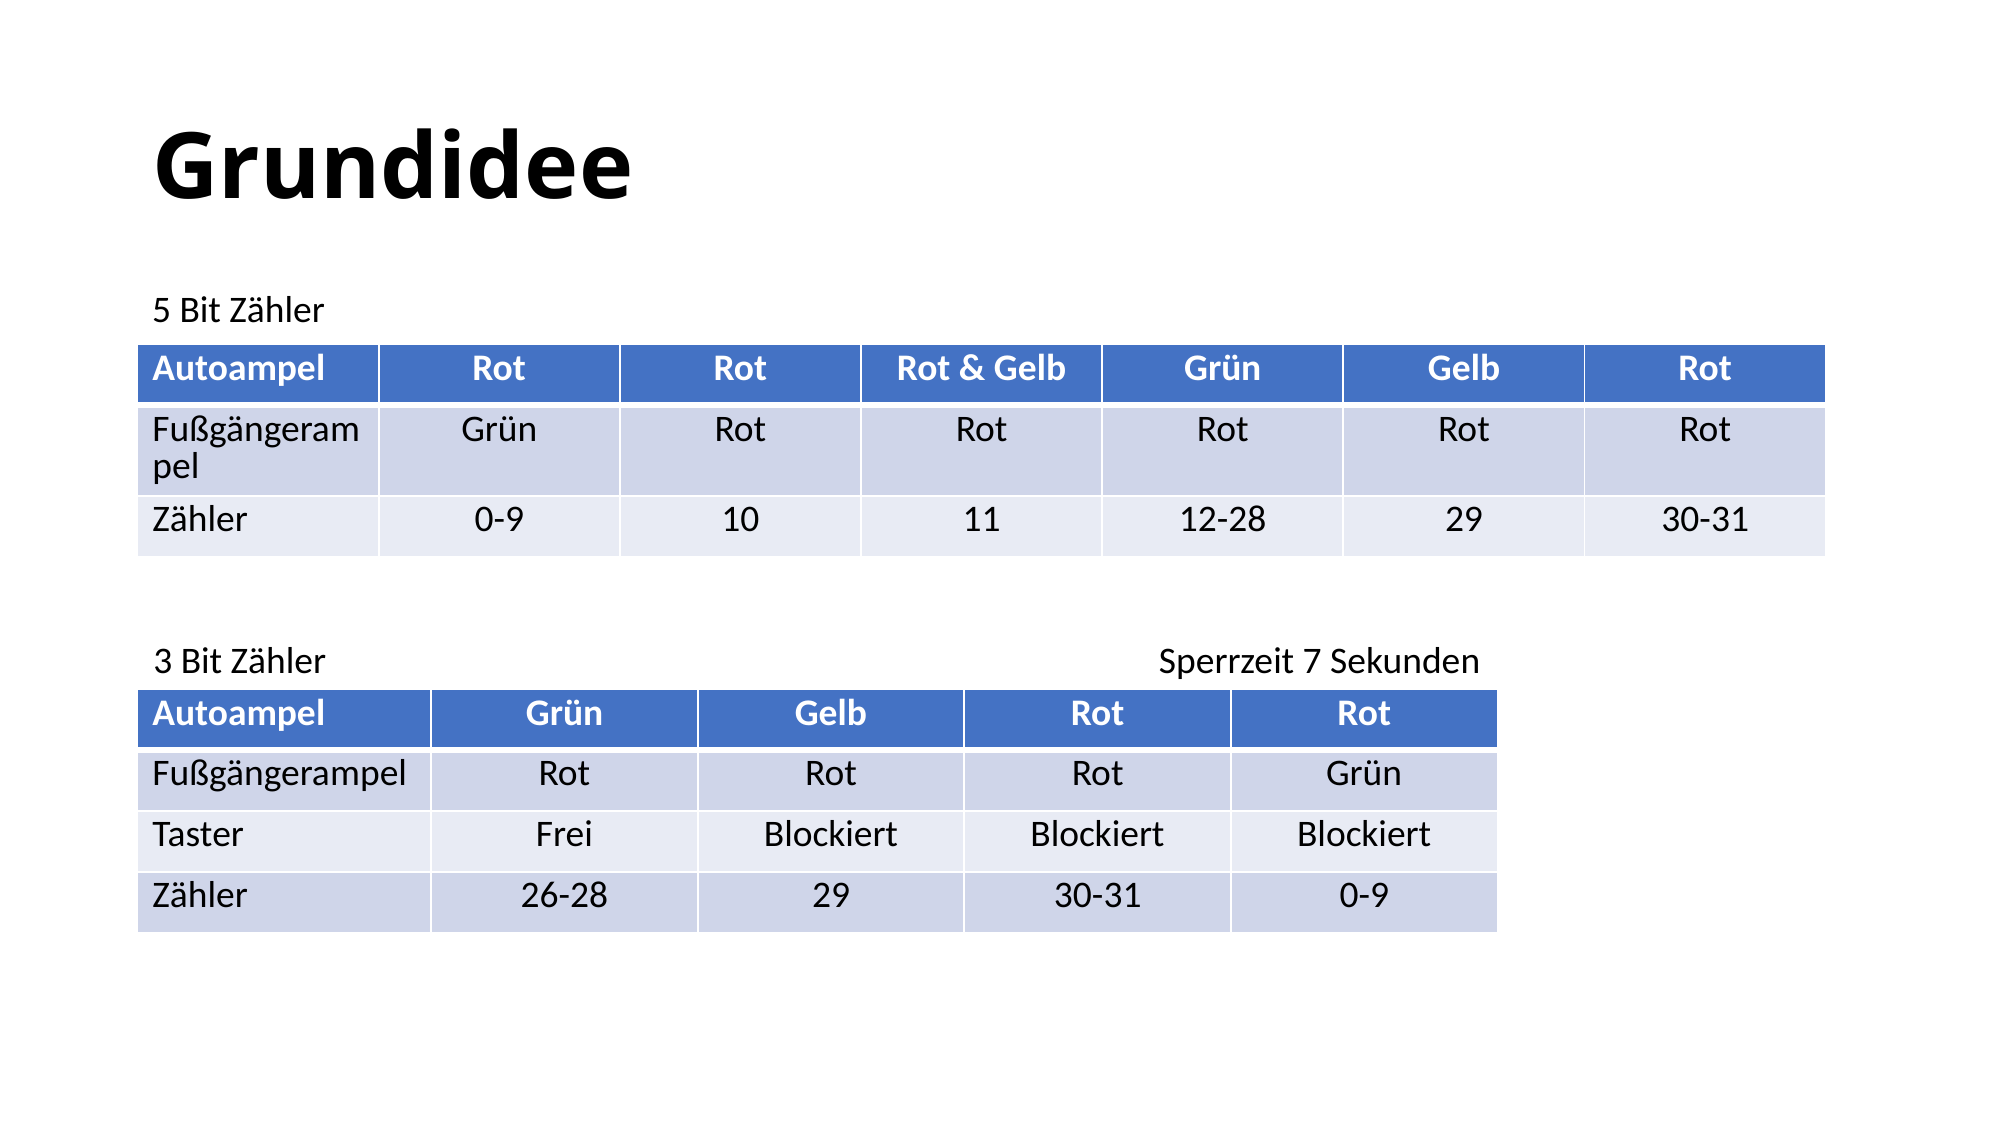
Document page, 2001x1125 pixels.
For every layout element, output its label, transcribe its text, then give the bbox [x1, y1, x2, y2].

table_cell Fußgängerampel [138, 753, 430, 810]
table_cell 0-9 [380, 497, 619, 556]
table_cell Zähler [138, 873, 430, 932]
table_cell Zähler [138, 497, 378, 556]
table_header Gelb [699, 690, 963, 747]
table_header Rot [1232, 690, 1497, 747]
table_cell Grün [1232, 753, 1497, 810]
table_cell Taster [138, 812, 430, 871]
table_cell Rot [621, 408, 860, 495]
table_header Grün [432, 690, 697, 747]
table_header Autoampel [138, 345, 378, 402]
title Grundidee [137, 59, 1863, 278]
table_header Gelb [1344, 345, 1584, 402]
table_cell Rot [699, 753, 963, 810]
table_header Autoampel [138, 690, 430, 747]
text_box 3 Bit Zähler [138, 628, 342, 689]
table_header Rot & Gelb [862, 345, 1101, 402]
table_cell Blockiert [699, 812, 963, 871]
table_cell Rot [862, 408, 1101, 495]
table_header Grün [1103, 345, 1342, 402]
table_cell Frei [432, 812, 697, 871]
table_cell 29 [1344, 497, 1584, 556]
table_cell 29 [699, 873, 963, 932]
table_cell 10 [621, 497, 860, 556]
table_cell 30-31 [1585, 497, 1825, 556]
table_cell Rot [965, 753, 1230, 810]
table_header Rot [965, 690, 1230, 747]
table_header Rot [380, 345, 619, 402]
table_cell Grün [380, 408, 619, 495]
table_cell Rot [1585, 408, 1825, 495]
table_cell Rot [432, 753, 697, 810]
table_cell Rot [1103, 408, 1342, 495]
text_box 5 Bit Zähler [137, 277, 425, 337]
table_cell Fußgängerampel [138, 408, 378, 495]
text_box Sperrzeit 7 Sekunden [1144, 628, 1496, 689]
table_cell Blockiert [965, 812, 1230, 871]
table_header Rot [1585, 345, 1825, 402]
table_cell Blockiert [1232, 812, 1497, 871]
table_cell 0-9 [1232, 873, 1497, 932]
table_cell Rot [1344, 408, 1584, 495]
table_cell 11 [862, 497, 1101, 556]
table_cell 30-31 [965, 873, 1230, 932]
table_cell 12-28 [1103, 497, 1342, 556]
table_cell 26-28 [432, 873, 697, 932]
table_header Rot [621, 345, 860, 402]
